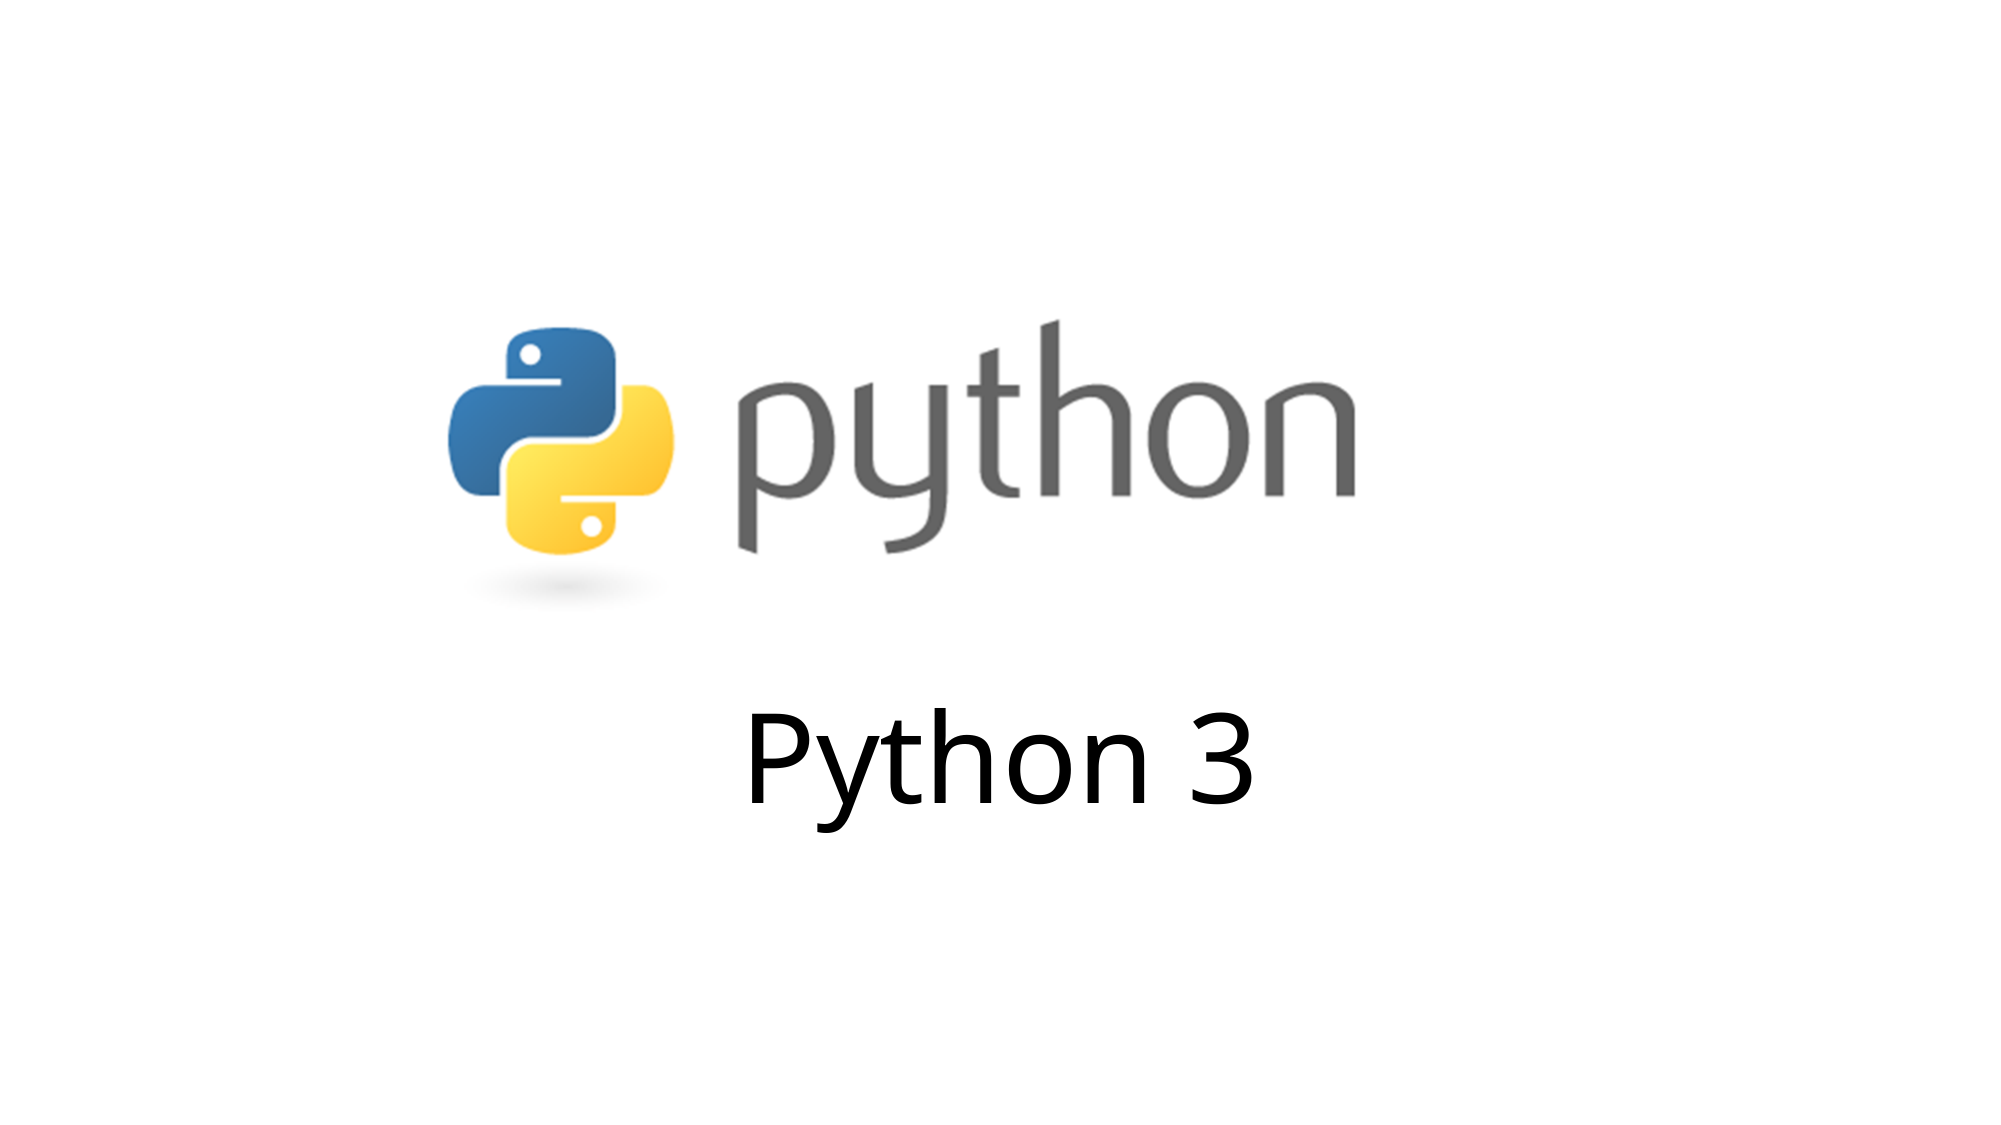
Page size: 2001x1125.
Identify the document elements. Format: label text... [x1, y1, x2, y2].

title Python 3 [249, 656, 1750, 838]
picture [287, 260, 1514, 676]
